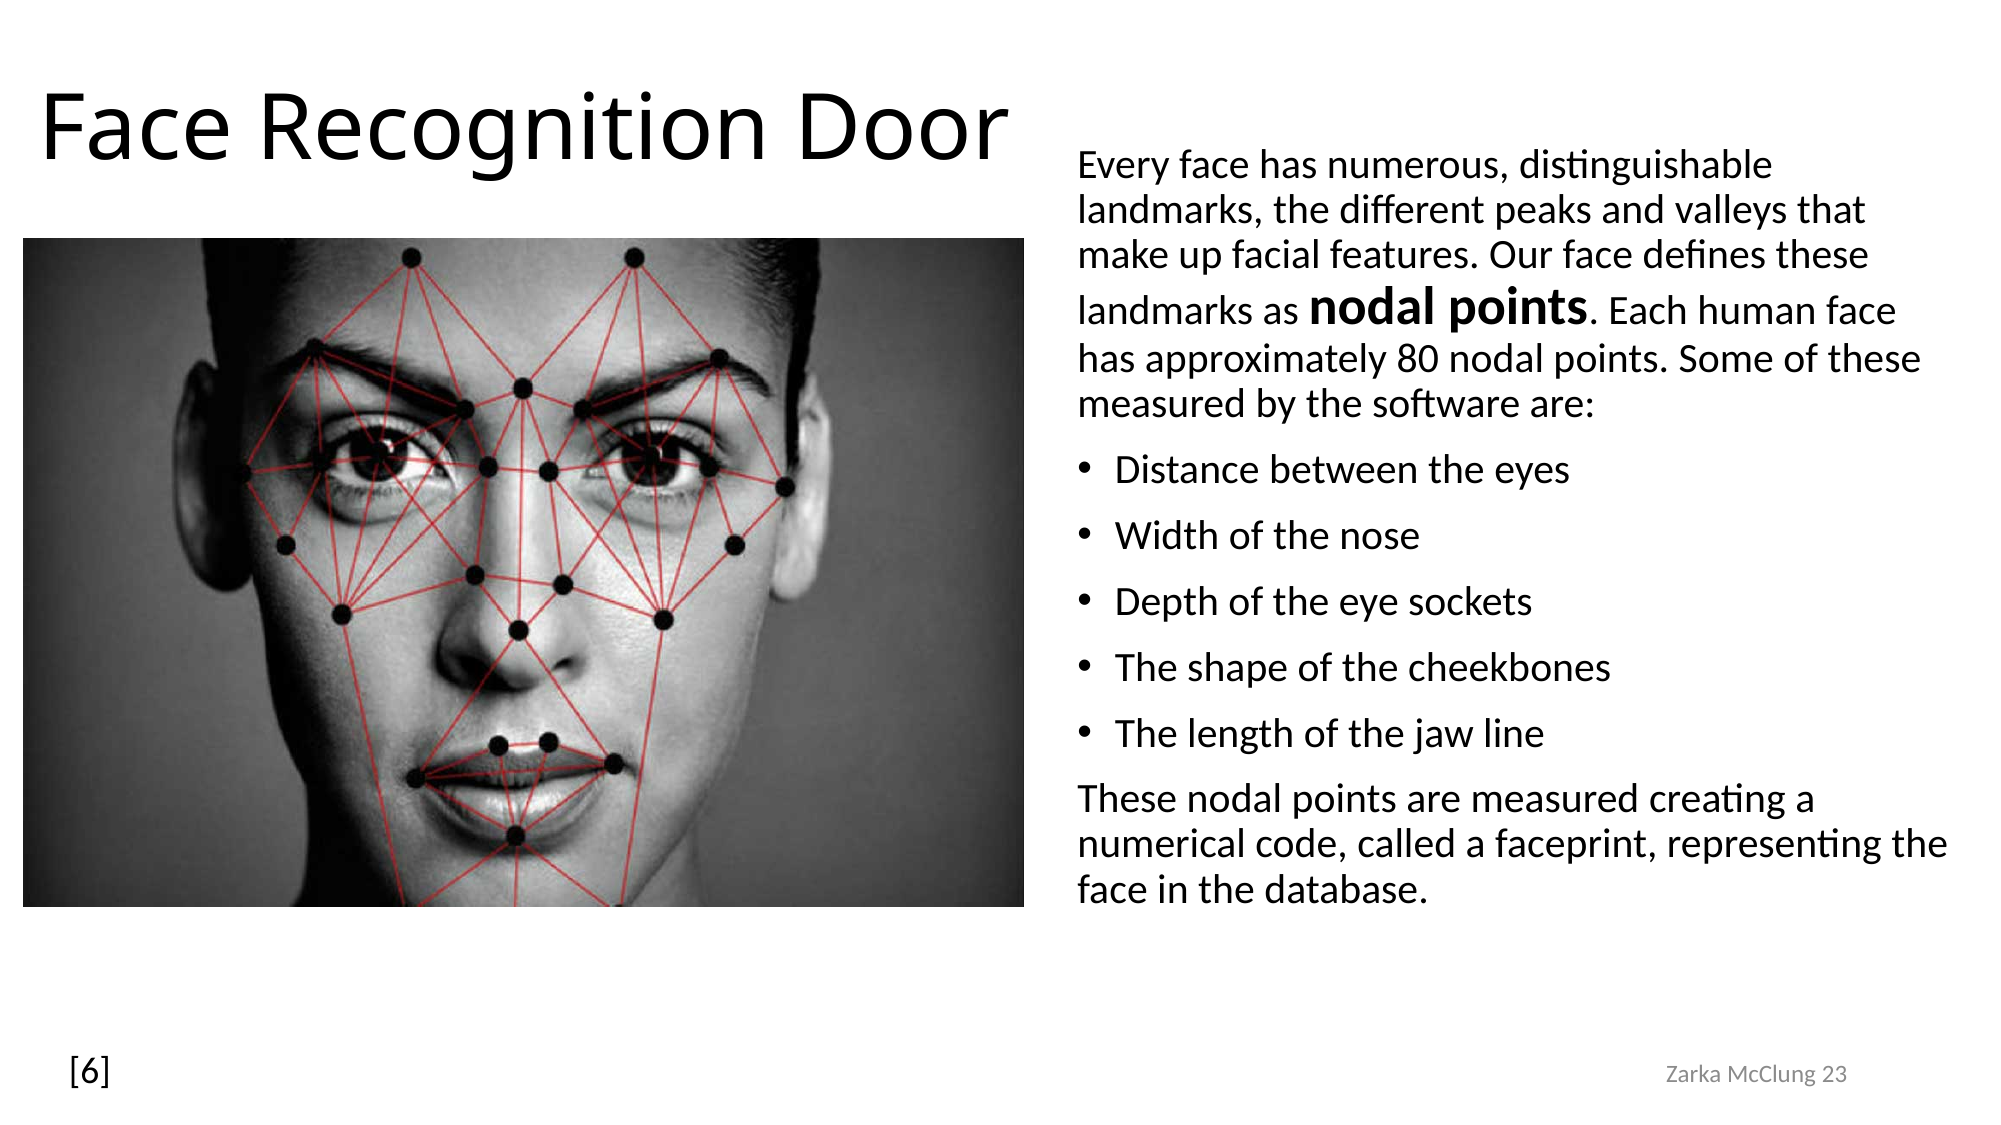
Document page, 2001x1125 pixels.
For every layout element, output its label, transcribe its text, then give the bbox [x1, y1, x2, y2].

slide_number Zarka McClung 23 [1412, 1042, 1863, 1103]
text_box [6] [54, 1039, 138, 1099]
title Face Recognition Door [23, 20, 1749, 239]
list Every face has numerous, distinguishable landmarks, the different peaks and valleys that make up facial features. Our face defines these landmarks as nodal points. Each human face has approximately 80 nodal points. Some of these measured by the software are: Distance between the eyes Width of the nose Depth of the eye sockets The shape of the cheekbones The length of the jaw line These nodal points are measured creating a numerical code, called a faceprint, representing the face in the database. [1062, 135, 1977, 990]
picture [23, 238, 1024, 907]
